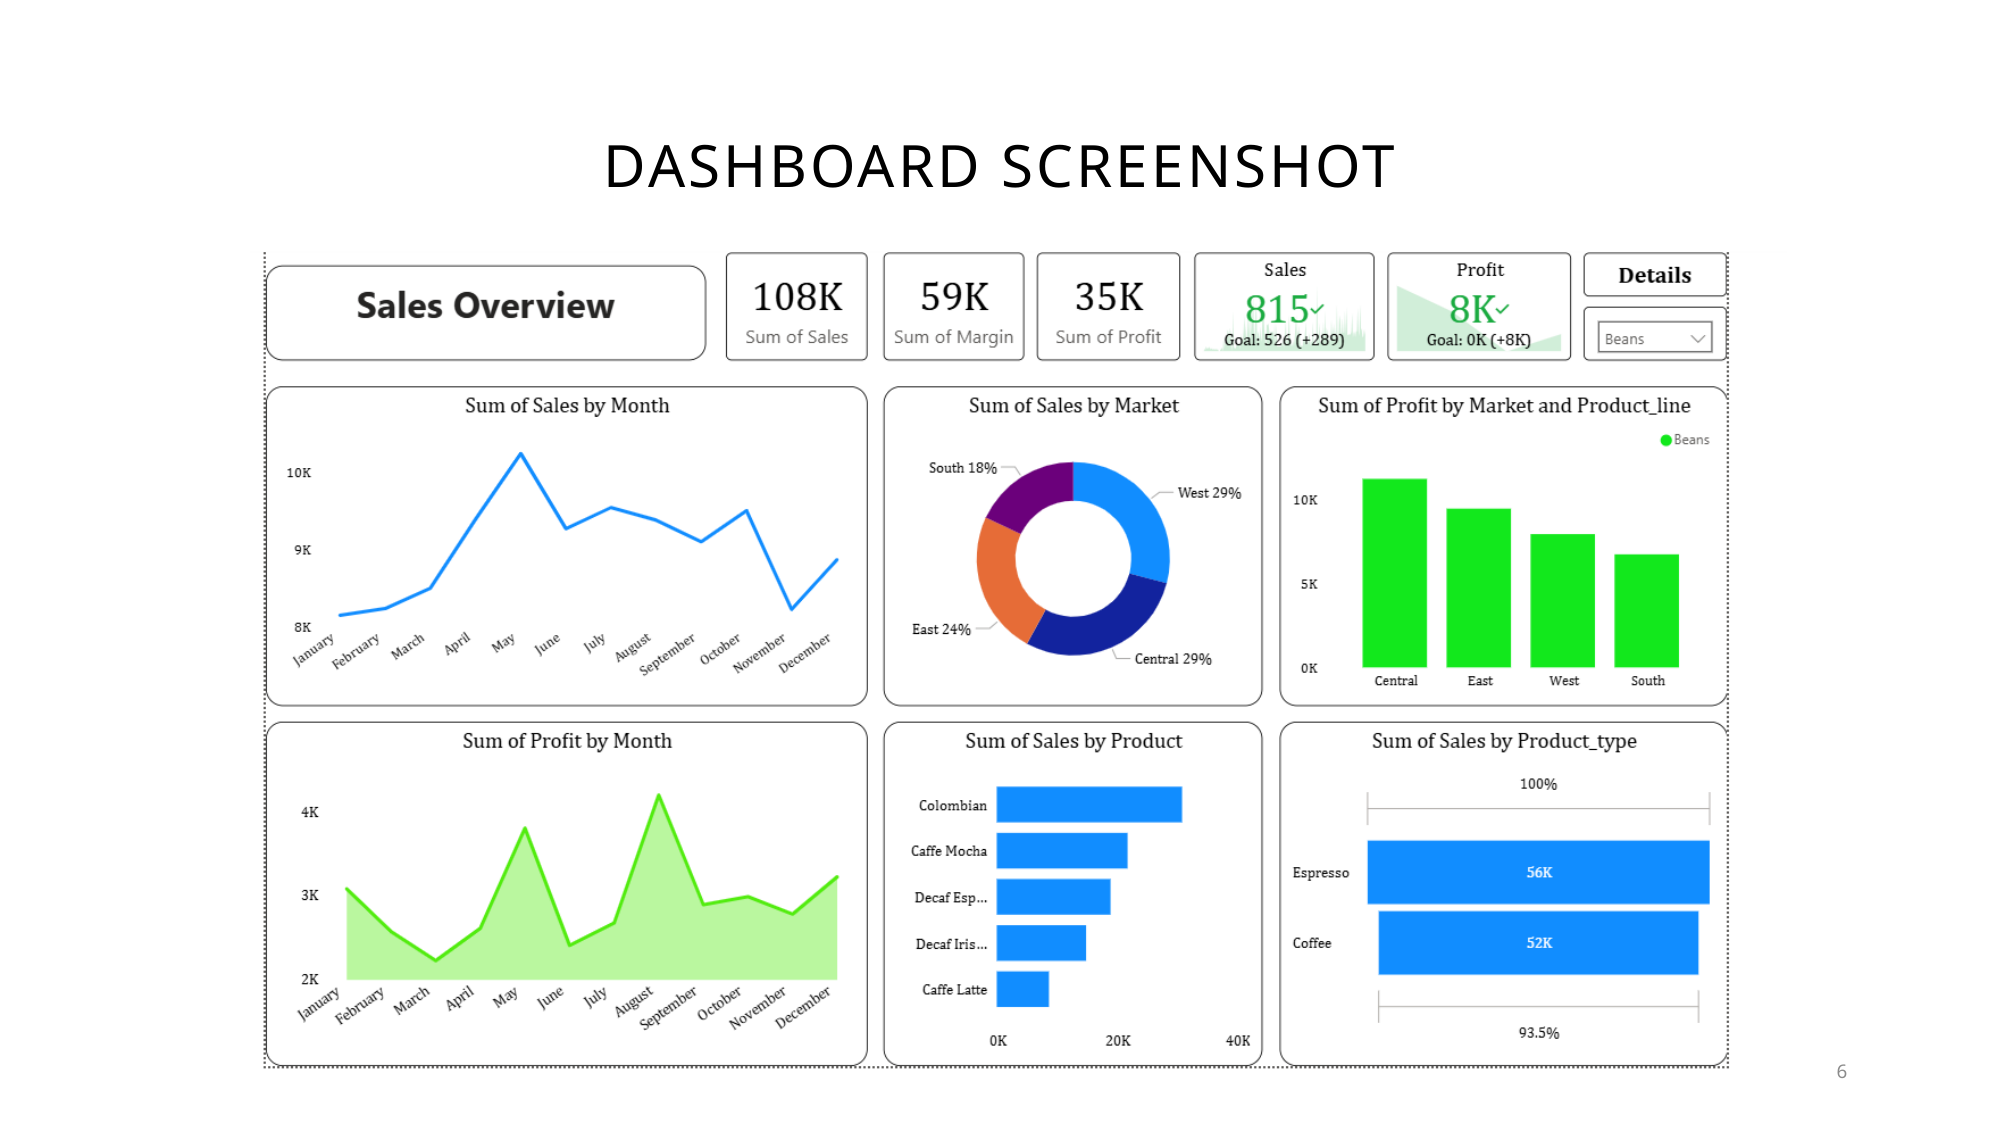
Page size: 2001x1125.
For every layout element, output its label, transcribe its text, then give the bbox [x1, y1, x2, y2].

title Dashboard Screenshot [137, 59, 1863, 278]
slide_number 6 [1412, 1042, 1863, 1103]
picture [250, 251, 1787, 1073]
